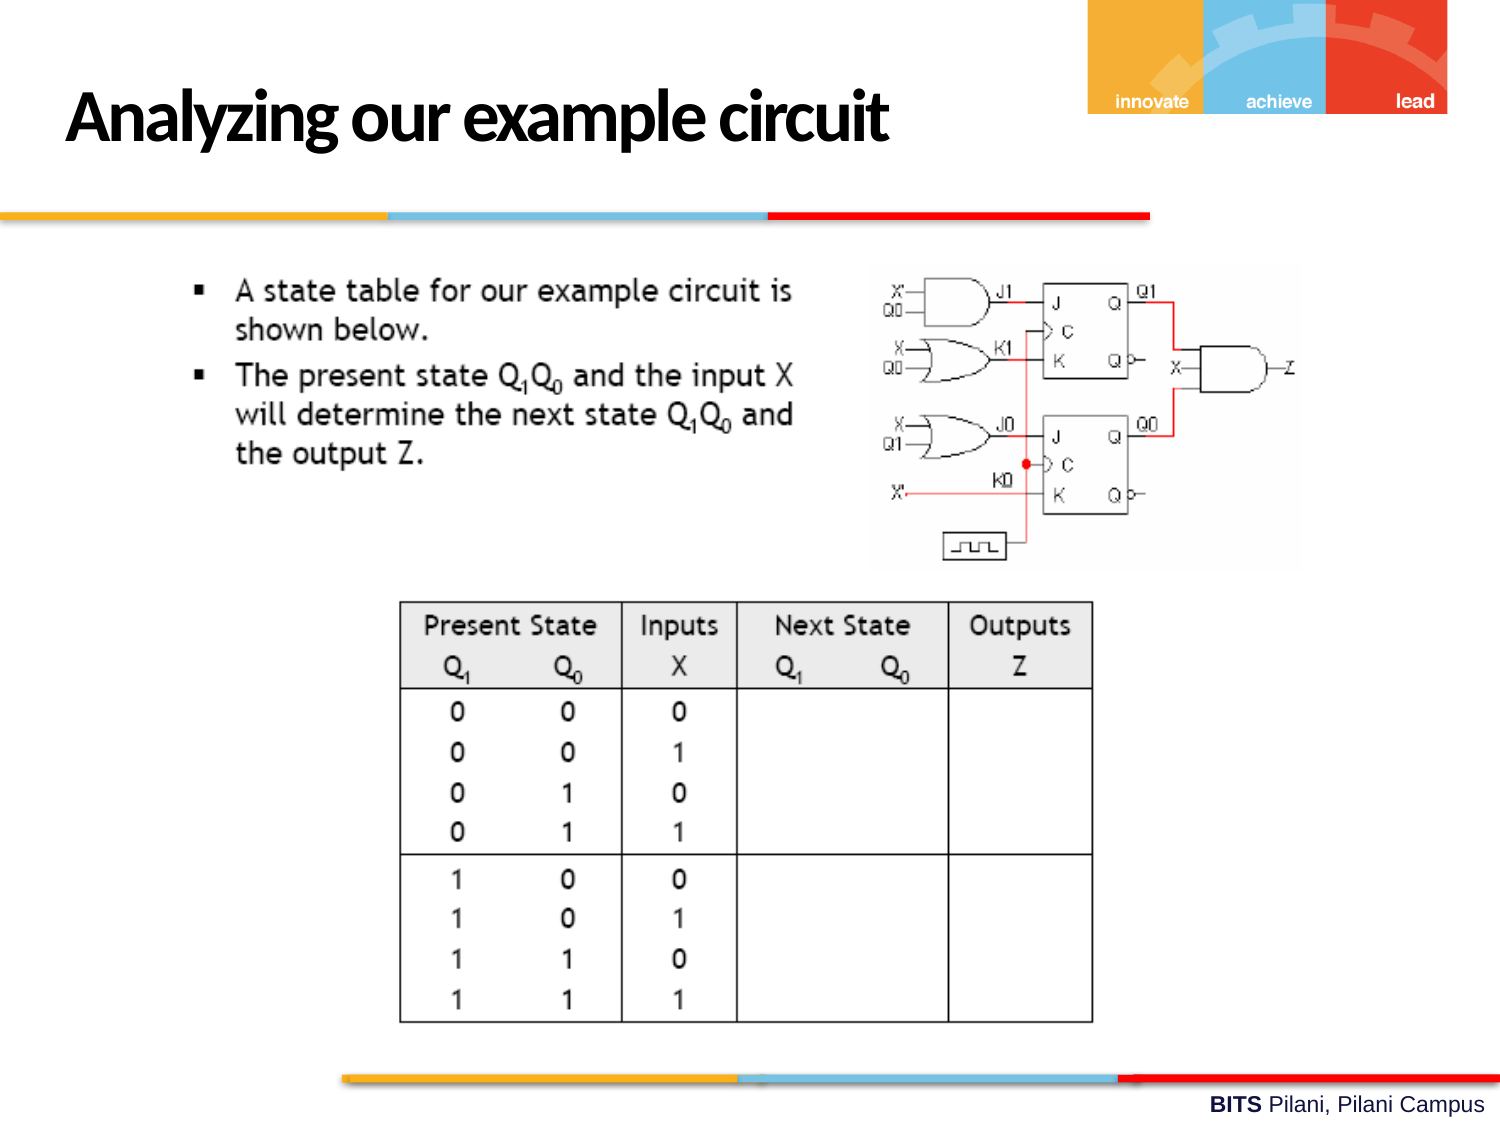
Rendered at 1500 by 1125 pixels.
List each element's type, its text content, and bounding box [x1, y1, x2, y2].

list Analyzing our example circuit [50, 24, 1088, 213]
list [155, 262, 1344, 1031]
picture [1087, 0, 1448, 114]
